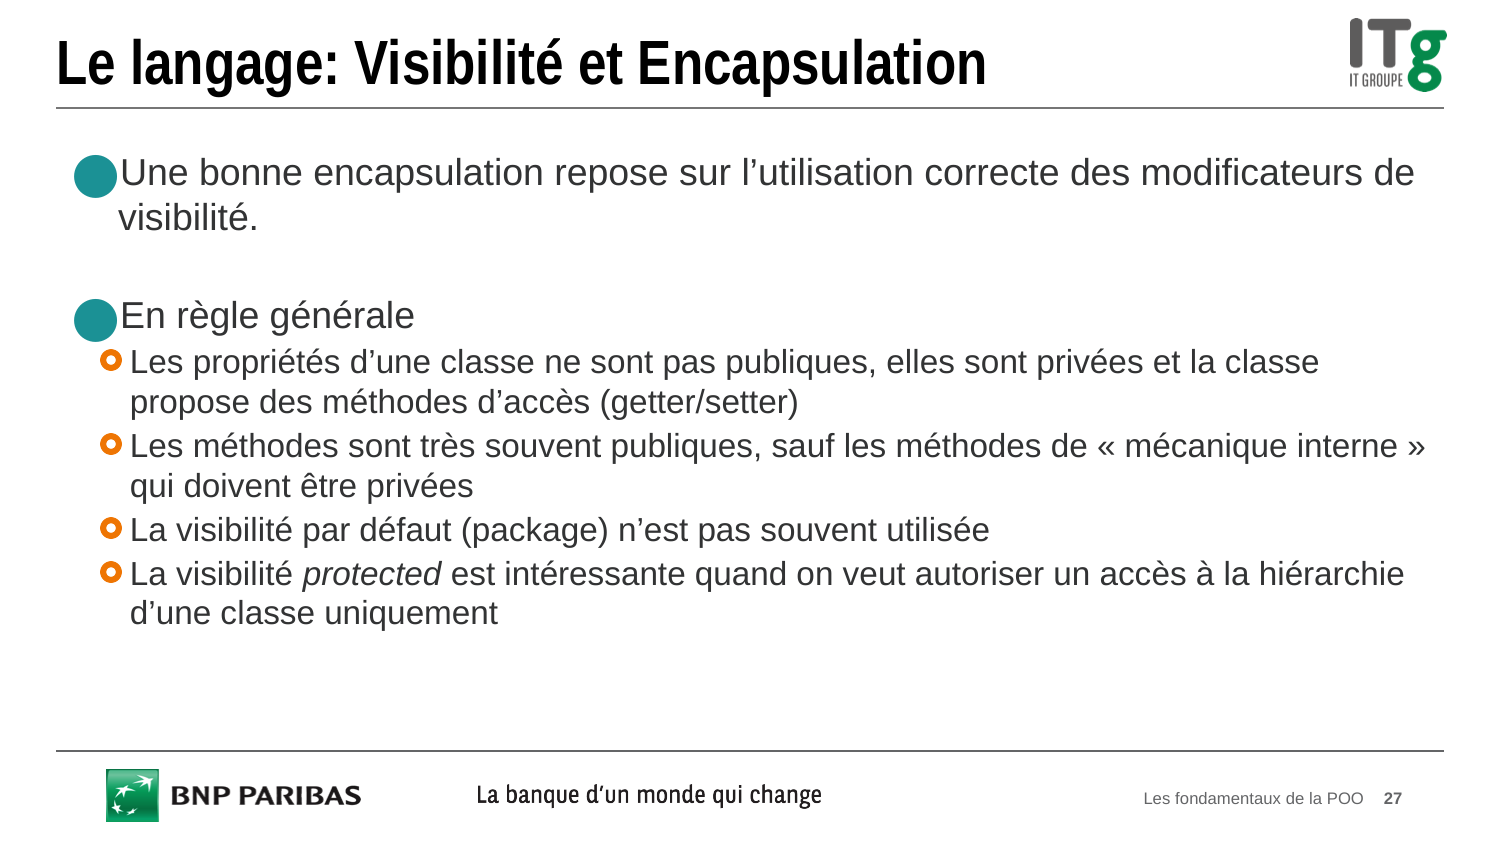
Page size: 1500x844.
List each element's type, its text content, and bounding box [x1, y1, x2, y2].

picture [100, 349, 122, 371]
picture [100, 561, 122, 583]
slide_number 27 [1372, 786, 1403, 810]
picture [478, 784, 821, 809]
picture [106, 769, 361, 822]
footer Les fondamentaux de la POO [1033, 786, 1365, 810]
list Une bonne encapsulation repose sur l’utilisation correcte des modificateurs de visibilité. En règle générale Les propriétés d’une classe ne sont pas publiques, elles sont privées et la classe propose des méthodes d’accès (getter/setter) Les méthodes sont très souvent publiques, sauf les méthodes de « mécanique interne » qui doivent être privées La visibilité par défaut (package) n’est pas souvent utilisée La visibilité protected est intéressante quand on veut autoriser un accès à la hiérarchie d’une classe uniquement [56, 139, 1444, 729]
picture [100, 517, 122, 539]
title Le langage: Visibilité et Encapsulation [56, 14, 1444, 106]
picture [100, 433, 122, 455]
